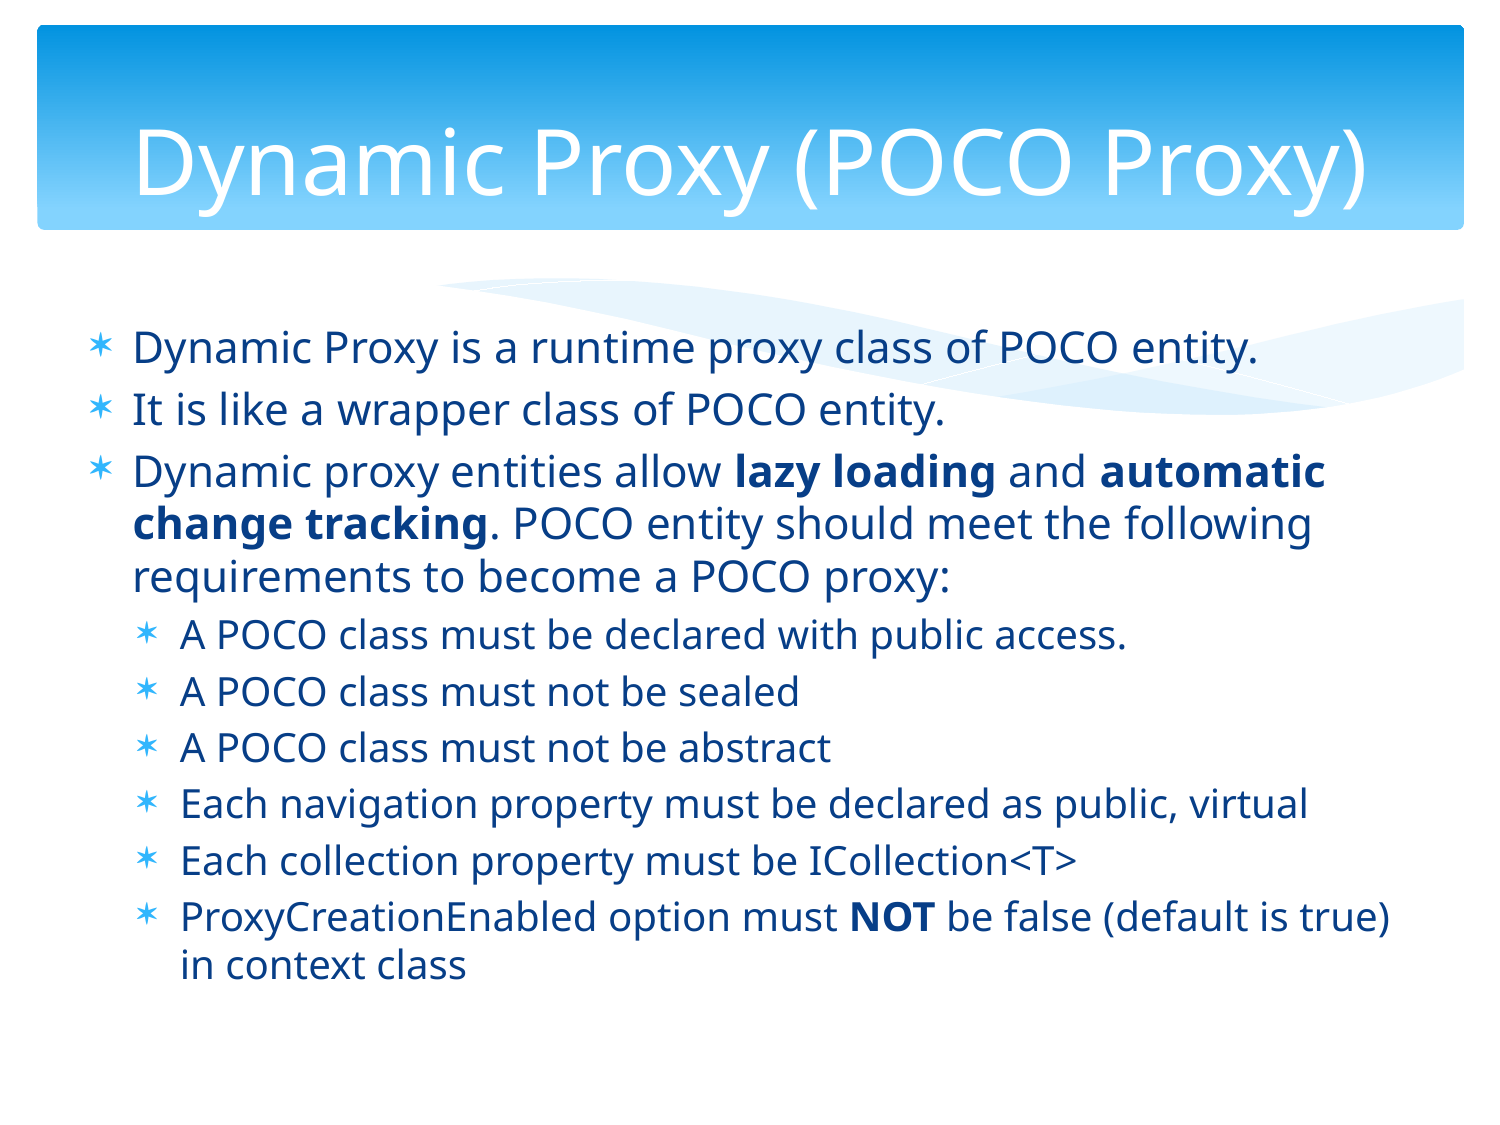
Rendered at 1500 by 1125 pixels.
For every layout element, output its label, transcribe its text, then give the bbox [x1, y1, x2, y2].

list Dynamic Proxy is a runtime proxy class of POCO entity. It is like a wrapper class of POCO entity. Dynamic proxy entities allow lazy loading and automatic change tracking. POCO entity should meet the following requirements to become a POCO proxy: A POCO class must be declared with public access. A POCO class must not be sealed A POCO class must not be abstract Each navigation property must be declared as public, virtual Each collection property must be ICollection<T> ProxyCreationEnabled option must NOT be false (default is true) in context class [75, 312, 1438, 1005]
title Dynamic Proxy (POCO Proxy) [75, 55, 1425, 261]
